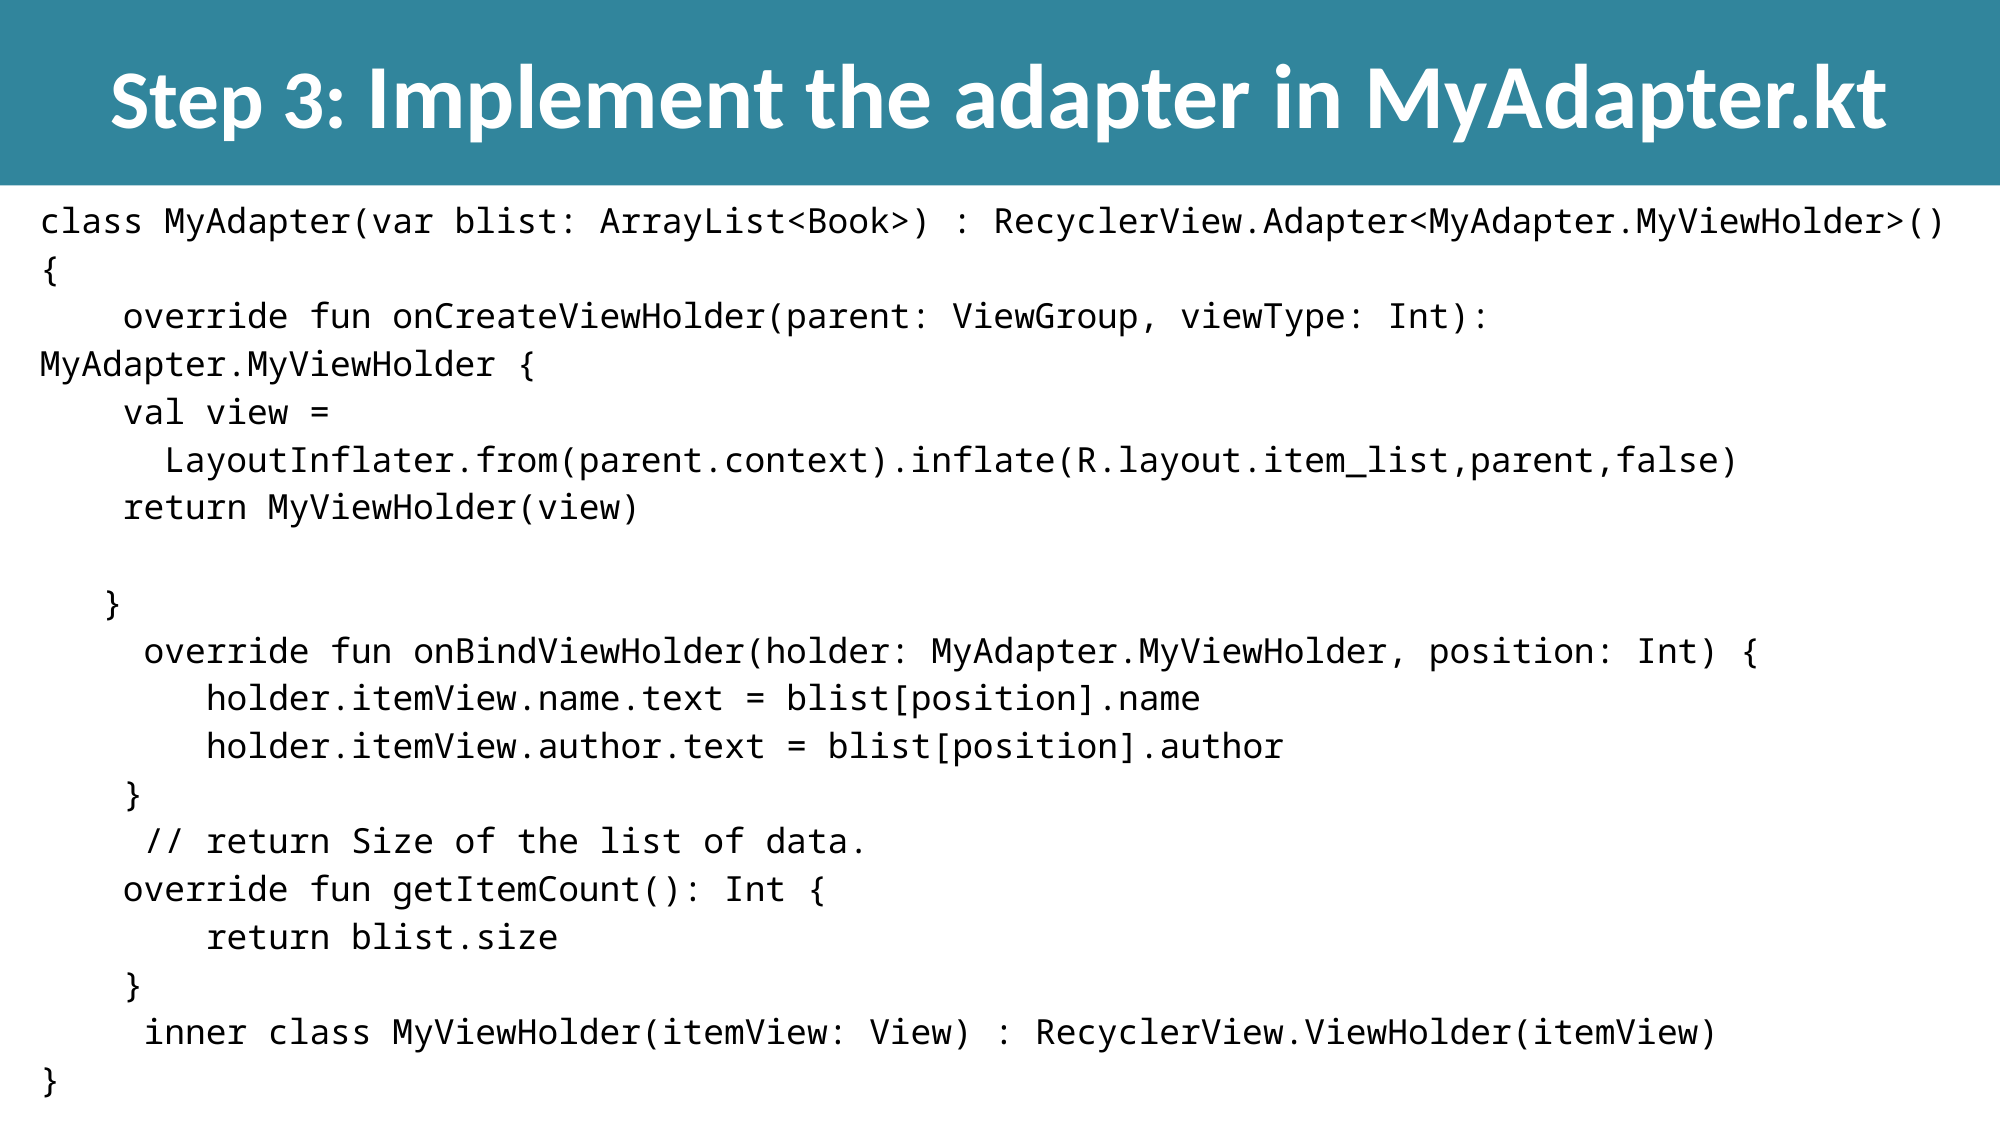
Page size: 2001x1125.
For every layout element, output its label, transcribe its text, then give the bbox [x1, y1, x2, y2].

list class MyAdapter(var blist: ArrayList<Book>) : RecyclerView.Adapter<MyAdapter.MyViewHolder>() { override fun onCreateViewHolder(parent: ViewGroup, viewType: Int): MyAdapter.MyViewHolder { val view = LayoutInflater.from(parent.context).inflate(R.layout.item_list,parent,false) return MyViewHolder(view) } override fun onBindViewHolder(holder: MyAdapter.MyViewHolder, position: Int) { holder.itemView.name.text = blist[position].name holder.itemView.author.text = blist[position].author } // return Size of the list of data. override fun getItemCount(): Int { return blist.size } inner class MyViewHolder(itemView: View) : RecyclerView.ViewHolder(itemView) } [24, 185, 1988, 1125]
title Step 3: Implement the adapter in MyAdapter.kt [0, 0, 2000, 186]
